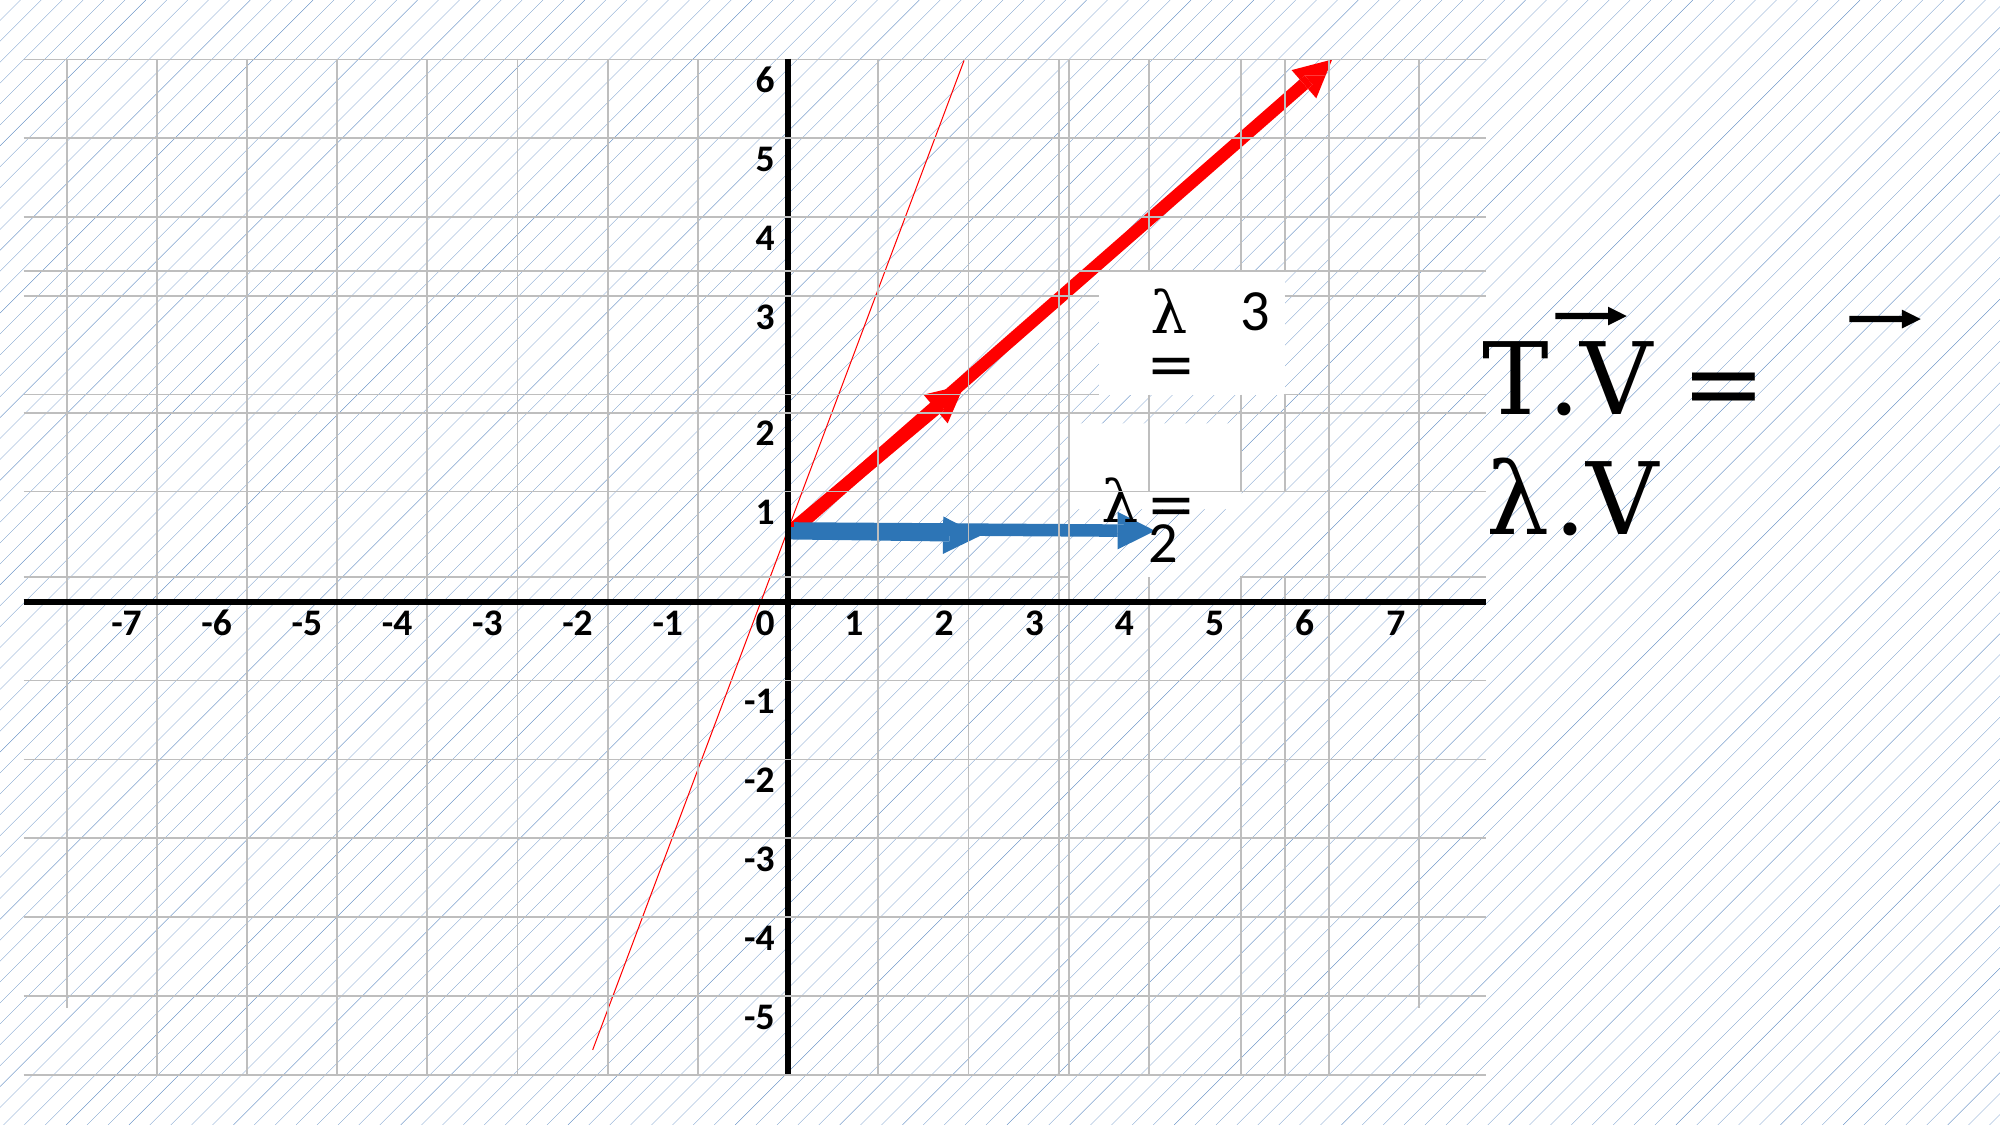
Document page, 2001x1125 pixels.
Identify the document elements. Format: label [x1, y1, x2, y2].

table_cell [791, 139, 877, 216]
table_cell [158, 272, 246, 295]
table_cell [879, 395, 968, 412]
table_cell [248, 578, 336, 599]
table_cell [24, 414, 156, 491]
table_cell [518, 492, 607, 576]
table_cell [338, 297, 426, 394]
table_cell [428, 997, 517, 1074]
table_header [699, 60, 785, 137]
table_cell [338, 395, 426, 412]
table_cell [338, 760, 426, 837]
table_cell [609, 839, 697, 916]
table_cell [1242, 414, 1284, 491]
table_cell [791, 395, 877, 412]
table_cell [1242, 918, 1284, 995]
table_cell [248, 492, 336, 576]
title [1479, 312, 1913, 555]
table_cell [248, 918, 336, 995]
table_cell [158, 218, 246, 270]
table_cell [699, 839, 785, 916]
table_cell [791, 839, 877, 916]
table_cell [1330, 839, 1486, 916]
table_cell [1330, 605, 1486, 680]
table_cell [1286, 139, 1328, 216]
table_cell [791, 272, 877, 295]
table_cell [791, 492, 877, 576]
table_cell [428, 760, 517, 837]
table_cell [879, 605, 968, 680]
table_cell [879, 578, 968, 599]
table_cell [791, 997, 877, 1074]
table_cell [158, 297, 246, 394]
table_cell [791, 218, 877, 270]
table_cell [428, 395, 517, 412]
table_cell [1330, 139, 1486, 216]
table_cell [1060, 218, 1068, 270]
table_cell [609, 395, 697, 412]
table_cell [879, 297, 968, 394]
table_cell [699, 272, 785, 295]
table_cell [338, 218, 426, 270]
table_cell [879, 218, 968, 270]
table_cell [1070, 272, 1328, 412]
table_cell [1242, 139, 1284, 216]
table_cell [24, 997, 156, 1074]
table_cell [1060, 297, 1068, 394]
table_cell [1242, 997, 1284, 1074]
table_cell [428, 139, 517, 216]
table_cell [699, 605, 785, 680]
table_cell [791, 578, 877, 599]
table_cell [609, 760, 697, 837]
table_cell [338, 997, 426, 1074]
table_cell [428, 605, 517, 680]
table_cell [791, 760, 877, 837]
table_cell [609, 492, 697, 576]
table_cell [24, 760, 156, 837]
table_cell [879, 760, 968, 837]
table_cell [1070, 760, 1148, 837]
table_cell [158, 839, 246, 916]
table_cell [1330, 681, 1486, 759]
table_cell [1060, 918, 1068, 995]
table_header [609, 60, 697, 137]
table_cell [428, 414, 517, 491]
table_cell [879, 918, 968, 995]
table_cell [158, 605, 246, 680]
table_cell [1060, 414, 1068, 491]
table_cell [969, 297, 1058, 394]
table_header [1242, 60, 1284, 137]
table_cell [1060, 139, 1068, 216]
table_cell [248, 272, 336, 295]
table_cell [609, 297, 697, 394]
table_cell [1286, 218, 1328, 270]
table_cell [248, 139, 336, 216]
table_cell [699, 218, 785, 270]
table_cell [338, 414, 426, 491]
table_cell [1150, 218, 1240, 270]
table_cell [518, 760, 607, 837]
table_cell [1070, 918, 1148, 995]
table_cell [1060, 760, 1068, 837]
table_cell [518, 681, 607, 759]
table_cell [1330, 997, 1486, 1074]
table_cell [699, 395, 785, 412]
table_cell [609, 272, 697, 295]
table_header [1150, 60, 1240, 137]
table_cell [791, 918, 877, 995]
table_cell [969, 681, 1058, 759]
table_cell [609, 918, 697, 995]
table_cell [1060, 605, 1068, 680]
table_cell [428, 681, 517, 759]
table_cell [428, 918, 517, 995]
table_cell [158, 139, 246, 216]
table_header [338, 60, 426, 137]
table_cell [24, 578, 156, 599]
table_cell [1060, 272, 1068, 295]
table_header [518, 60, 607, 137]
table_cell [879, 839, 968, 916]
table_cell [518, 578, 607, 599]
table_cell [1286, 997, 1328, 1074]
table_cell [609, 997, 697, 1074]
table_cell [1286, 605, 1328, 680]
table_cell [428, 492, 517, 576]
table_cell [609, 139, 697, 216]
table_cell [879, 139, 968, 216]
table_cell [969, 492, 1058, 576]
table_cell [791, 681, 877, 759]
table_cell [1330, 414, 1479, 491]
table_cell [338, 578, 426, 599]
table_cell [24, 297, 156, 394]
table_cell [248, 218, 336, 270]
table_cell [24, 272, 156, 295]
table_cell [158, 395, 246, 412]
table_header [791, 60, 877, 137]
table_cell [791, 297, 877, 394]
table_cell [1060, 997, 1068, 1074]
table_cell [338, 605, 426, 680]
table_cell [1070, 139, 1148, 216]
table_cell [969, 605, 1058, 680]
table_cell [969, 760, 1058, 837]
table_cell [1286, 395, 1328, 412]
table_cell [158, 578, 246, 599]
table_cell [24, 918, 156, 995]
table_cell [699, 918, 785, 995]
table_cell [1070, 839, 1148, 916]
table_cell [518, 839, 607, 916]
table_cell [1150, 605, 1240, 680]
table_cell [428, 839, 517, 916]
table_cell [1330, 578, 1486, 599]
table_cell [24, 681, 156, 759]
table_header [1070, 60, 1148, 137]
table_cell [1150, 839, 1240, 916]
table_cell [1150, 997, 1240, 1074]
table_cell [518, 918, 607, 995]
table_cell [969, 578, 1058, 599]
table_cell [969, 218, 1058, 270]
table_cell [969, 839, 1058, 916]
table_cell [248, 839, 336, 916]
table_header [248, 60, 336, 137]
table_cell [428, 272, 517, 295]
table_cell [338, 272, 426, 295]
table_header [969, 60, 1058, 137]
table_cell [1060, 839, 1068, 916]
table_cell [699, 297, 785, 394]
table_cell [24, 218, 156, 270]
table_cell [158, 681, 246, 759]
table_cell [1150, 760, 1240, 837]
table_cell [699, 414, 785, 491]
table_cell [518, 218, 607, 270]
table_cell [338, 139, 426, 216]
table_cell [879, 414, 968, 491]
table_cell [1242, 681, 1284, 759]
table_cell [1070, 997, 1148, 1074]
table_cell [428, 297, 517, 394]
table_cell [1070, 605, 1148, 680]
table_cell [518, 605, 607, 680]
table_cell [1070, 218, 1148, 270]
table_cell [1070, 492, 1328, 599]
table_cell [609, 605, 697, 680]
table_header [428, 60, 517, 137]
table_cell [969, 997, 1058, 1074]
table_cell [248, 997, 336, 1074]
table_cell [158, 414, 246, 491]
table_cell [24, 605, 156, 680]
table_cell [518, 272, 607, 295]
table_cell [1330, 272, 1486, 295]
table_cell [1286, 681, 1328, 759]
table_cell [879, 272, 968, 295]
table_cell [1150, 139, 1240, 216]
table_cell [1286, 414, 1328, 491]
table_cell [428, 218, 517, 270]
table_cell [1070, 414, 1148, 491]
table_cell [1150, 414, 1240, 491]
table_header [24, 60, 156, 137]
table_header [879, 60, 968, 137]
table_cell [609, 681, 697, 759]
table_cell [1330, 218, 1486, 270]
table_cell [1286, 578, 1328, 599]
table_cell [1286, 839, 1328, 916]
table_cell [969, 272, 1058, 295]
table_cell [1330, 395, 1479, 412]
table_cell [158, 997, 246, 1074]
table_cell [158, 492, 246, 576]
table_cell [1242, 218, 1284, 270]
table_cell [24, 395, 156, 412]
table_header [1286, 60, 1328, 137]
table_cell [699, 139, 785, 216]
table_cell [518, 297, 607, 394]
table_cell [338, 681, 426, 759]
table_cell [248, 395, 336, 412]
table_cell [338, 492, 426, 576]
table_cell [518, 414, 607, 491]
table_header [158, 60, 246, 137]
table_cell [969, 918, 1058, 995]
table_cell [1060, 492, 1068, 576]
table_cell [248, 297, 336, 394]
table_cell [699, 578, 785, 599]
table_cell [248, 605, 336, 680]
table_cell [1330, 760, 1486, 837]
table_cell [24, 839, 156, 916]
table_cell [791, 414, 877, 491]
table_cell [609, 218, 697, 270]
table_cell [248, 414, 336, 491]
table_cell [1330, 918, 1486, 995]
table_cell [1150, 918, 1240, 995]
table_cell [699, 492, 785, 576]
table_cell [1330, 297, 1486, 394]
table_cell [1060, 578, 1068, 599]
table_cell [609, 578, 697, 599]
table_cell [969, 139, 1058, 216]
text_box [1608, 306, 1619, 312]
table_cell [699, 997, 785, 1074]
table_cell [158, 918, 246, 995]
table_cell [879, 681, 968, 759]
table_cell [248, 681, 336, 759]
table_header [1060, 60, 1068, 137]
table_cell [879, 492, 968, 576]
table_cell [1242, 839, 1284, 916]
table_cell [1070, 681, 1148, 759]
table_cell [969, 414, 1058, 491]
table_cell [158, 760, 246, 837]
table_cell [1060, 395, 1068, 412]
table_cell [969, 395, 1058, 412]
table_cell [699, 760, 785, 837]
table_cell [338, 839, 426, 916]
table_cell [518, 997, 607, 1074]
table_cell [338, 918, 426, 995]
table_cell [1242, 760, 1284, 837]
table_cell [248, 760, 336, 837]
table_cell [518, 395, 607, 412]
table_cell [1060, 681, 1068, 759]
table_header [1330, 60, 1486, 137]
table_cell [518, 139, 607, 216]
table_cell [1150, 681, 1240, 759]
table_cell [1330, 492, 1486, 576]
table_cell [1242, 605, 1284, 680]
table_cell [791, 605, 877, 680]
table_cell [24, 492, 156, 576]
table_cell [1286, 918, 1328, 995]
table_cell [879, 997, 968, 1074]
table_cell [699, 681, 785, 759]
table_cell [24, 139, 156, 216]
table_cell [428, 578, 517, 599]
table_cell [609, 414, 697, 491]
table_cell [1242, 578, 1284, 599]
table_cell [1286, 760, 1328, 837]
text_box [1849, 309, 1921, 329]
